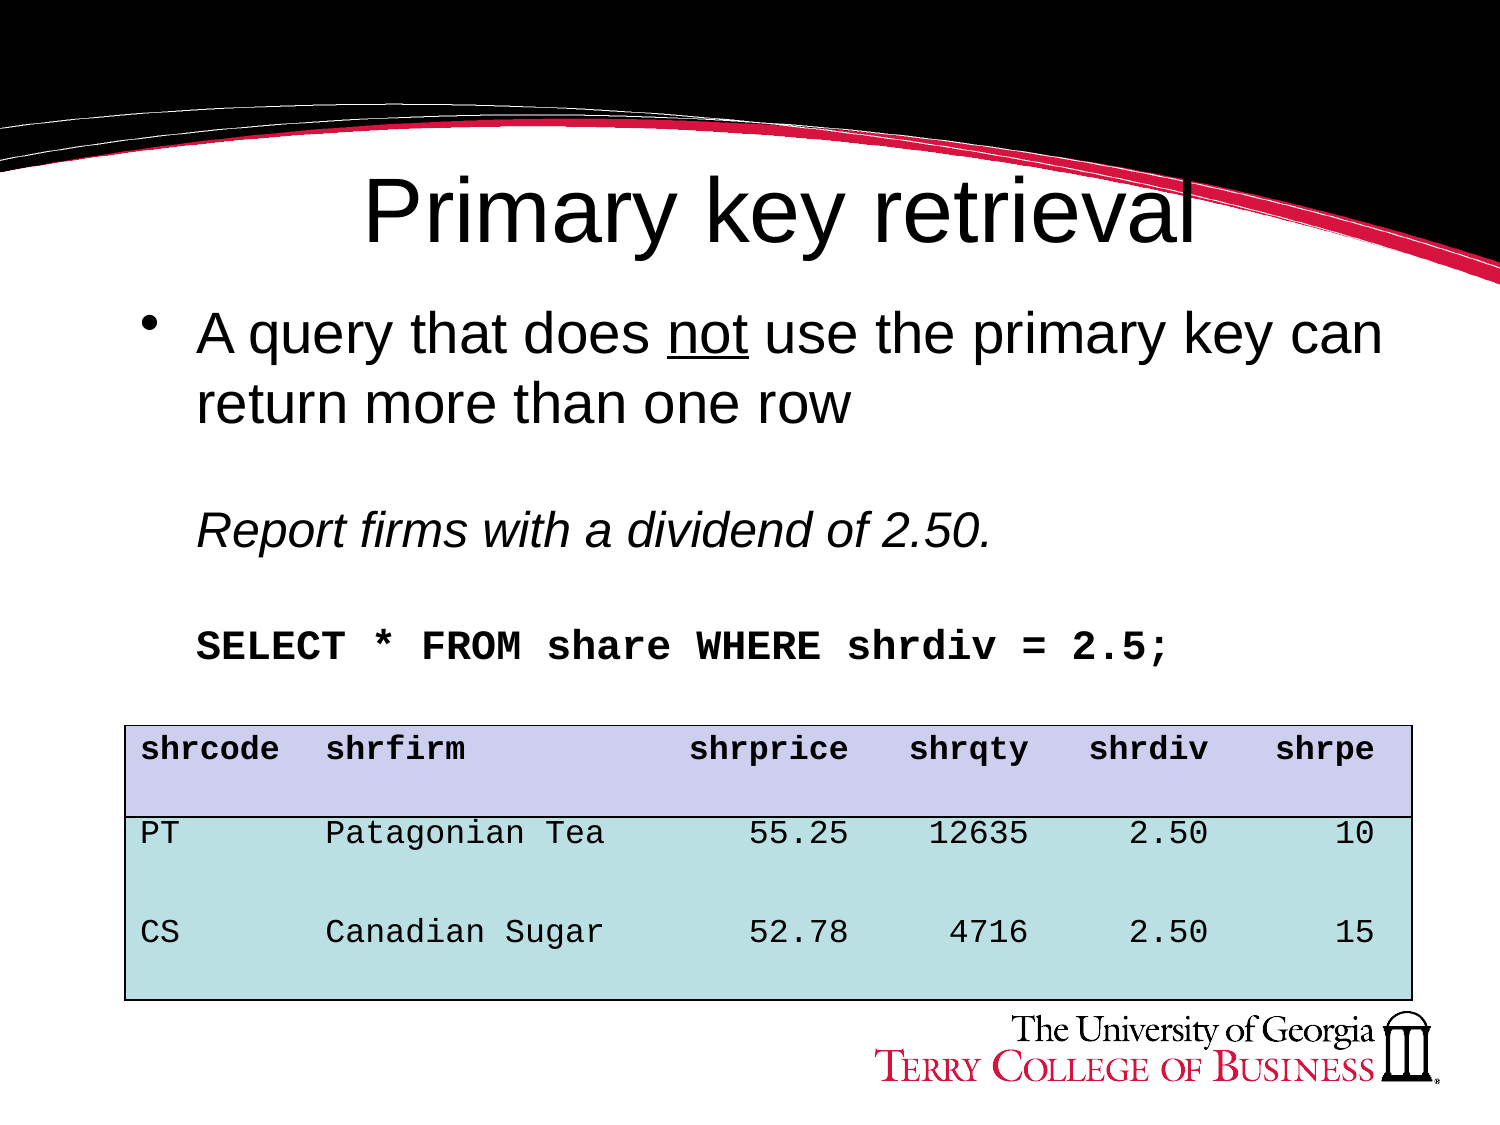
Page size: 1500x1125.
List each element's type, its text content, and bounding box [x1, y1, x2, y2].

table_header shrcode [126, 726, 310, 816]
table_cell 12635 [886, 818, 1066, 908]
list A query that does not use the primary key can return more than one row Report firms with a dividend of 2.50. SELECT * FROM share WHERE shrdiv = 2.5; [125, 287, 1449, 898]
table_cell 4716 [886, 908, 1066, 999]
table_header shrdiv [1066, 726, 1246, 816]
table_header shrqty [886, 726, 1066, 816]
table_cell 15 [1246, 908, 1411, 999]
picture [0, 0, 1500, 286]
table_header shrpe [1246, 726, 1411, 816]
table_cell 2.50 [1066, 908, 1246, 999]
table_header shrprice [651, 726, 886, 816]
table_cell Patagonian Tea [310, 818, 651, 908]
title Primary key retrieval [112, 125, 1450, 288]
table_cell CS [126, 908, 310, 999]
table_header shrfirm [310, 726, 651, 816]
table_cell 52.78 [651, 908, 886, 999]
table_cell Canadian Sugar [310, 908, 651, 999]
table_cell 55.25 [651, 818, 886, 908]
table_cell 2.50 [1066, 818, 1246, 908]
picture [875, 1011, 1440, 1084]
table_cell 10 [1246, 818, 1411, 908]
table_cell PT [126, 818, 310, 908]
